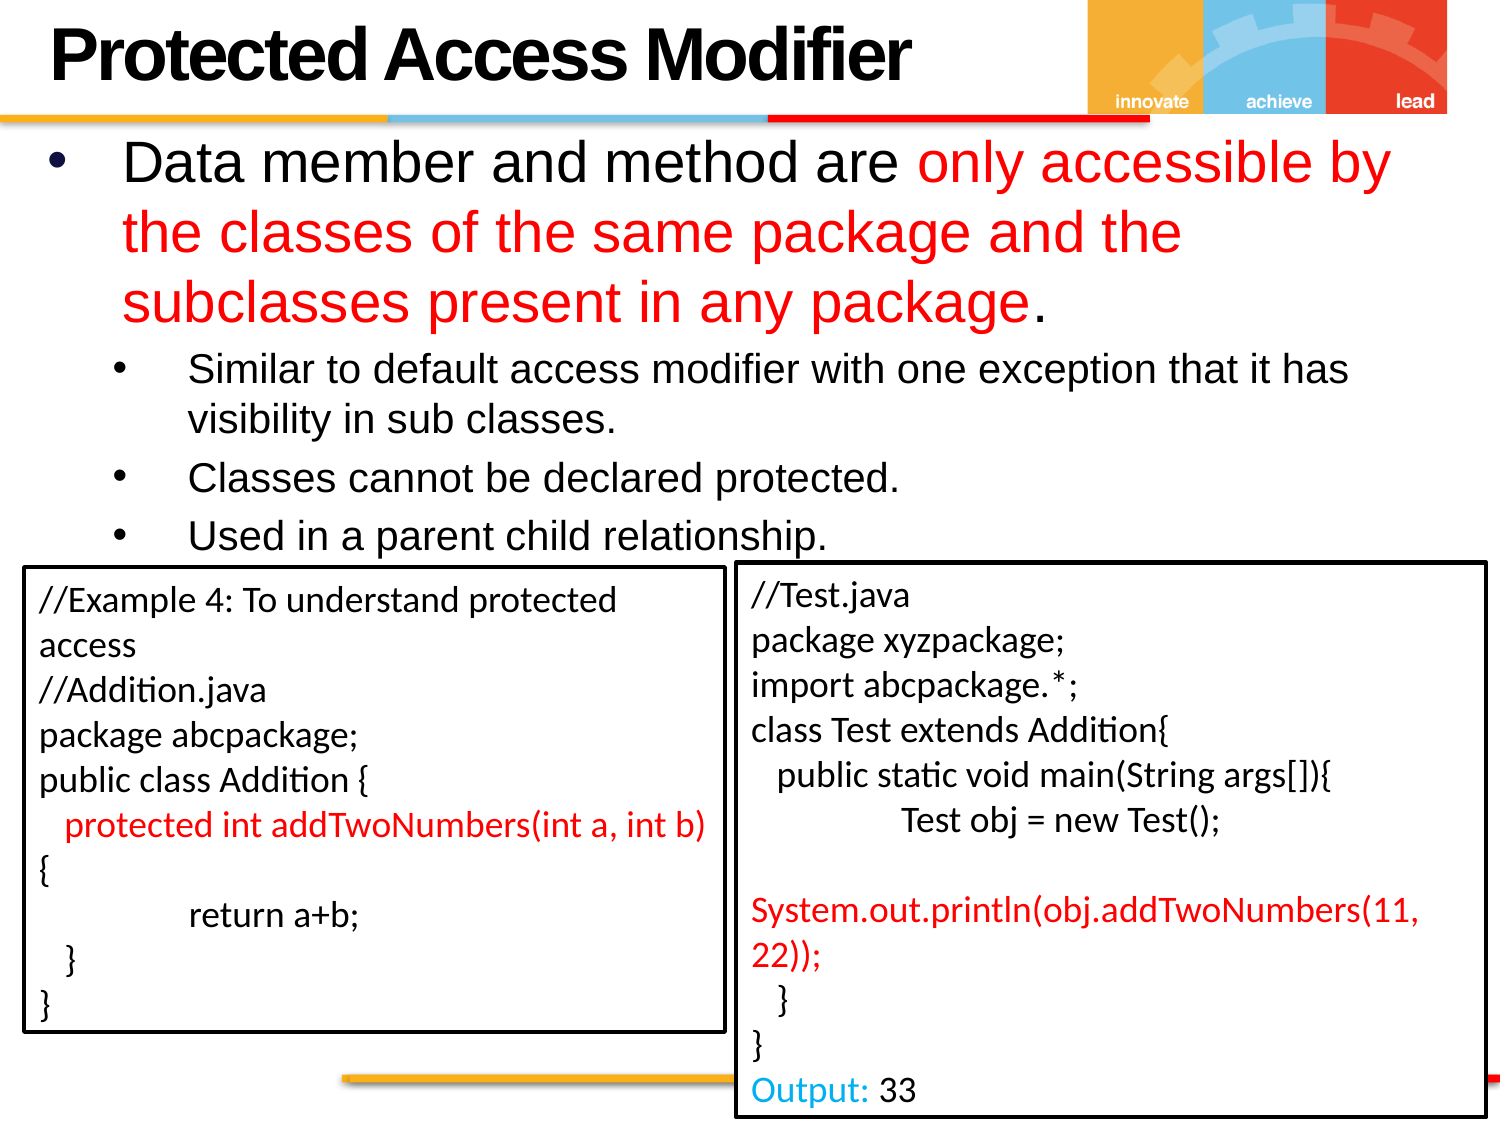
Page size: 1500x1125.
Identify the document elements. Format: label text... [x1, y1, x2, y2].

list Data member and method are only accessible by the classes of the same package and the subclasses present in any package. Similar to default access modifier with one exception that it has visibility in sub classes. Classes cannot be declared protected. Used in a parent child relationship. [32, 116, 1473, 1113]
picture [1087, 0, 1448, 114]
list Protected Access Modifier [34, 27, 1073, 88]
text_box //Test.java package xyzpackage; import abcpackage.*; class Test extends Addition{ public static void main(String args[]){ Test obj = new Test(); System.out.println(obj.addTwoNumbers(11, 22)); } } Output: 33 [734, 560, 1488, 1119]
text_box //Example 4: To understand protected access //Addition.java package abcpackage; public class Addition { protected int addTwoNumbers(int a, int b){ return a+b; } } [22, 565, 727, 1034]
